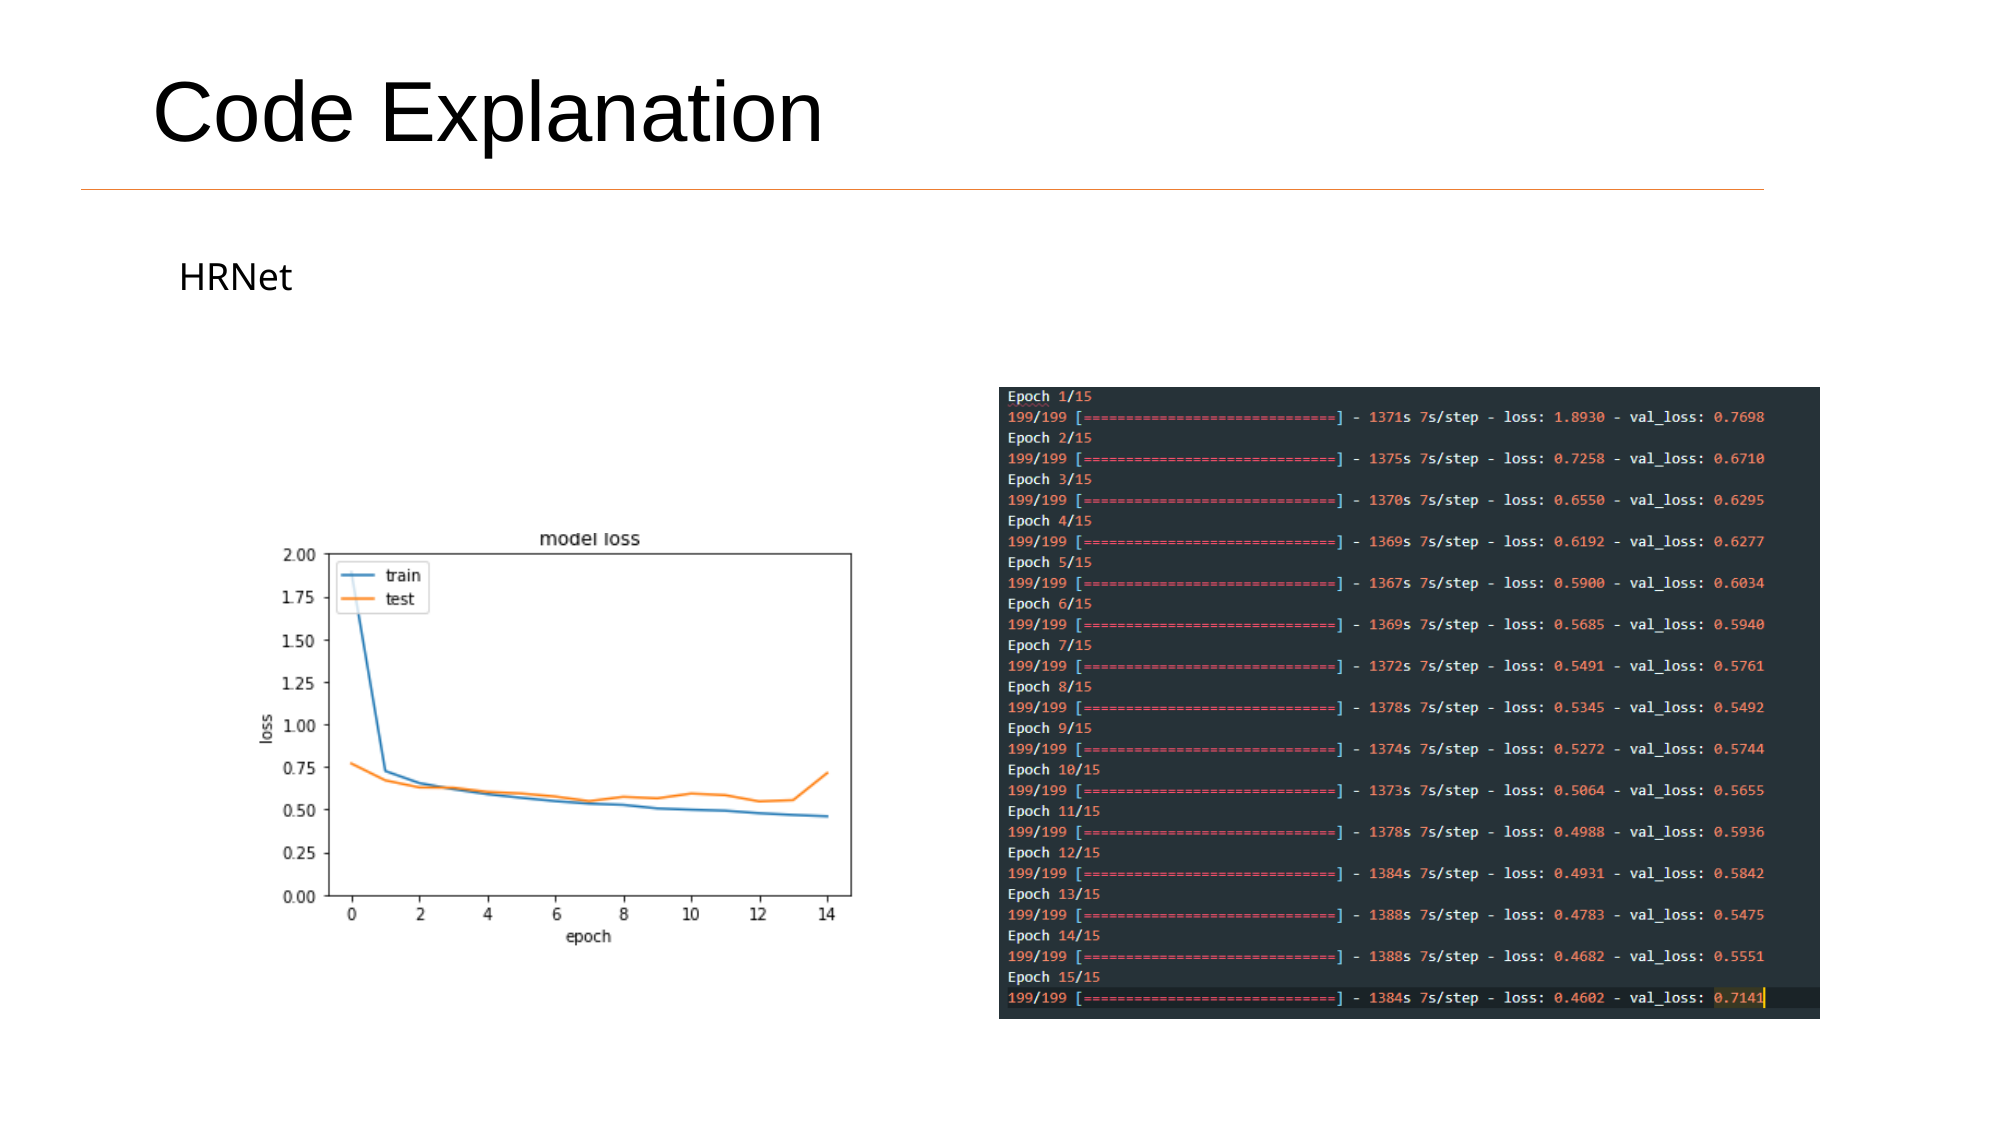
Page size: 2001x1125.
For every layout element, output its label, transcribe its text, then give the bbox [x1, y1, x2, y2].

title Code Explanation [137, 59, 950, 168]
picture [255, 533, 896, 955]
text_box HRNet [163, 245, 1807, 306]
picture [999, 387, 1820, 1020]
